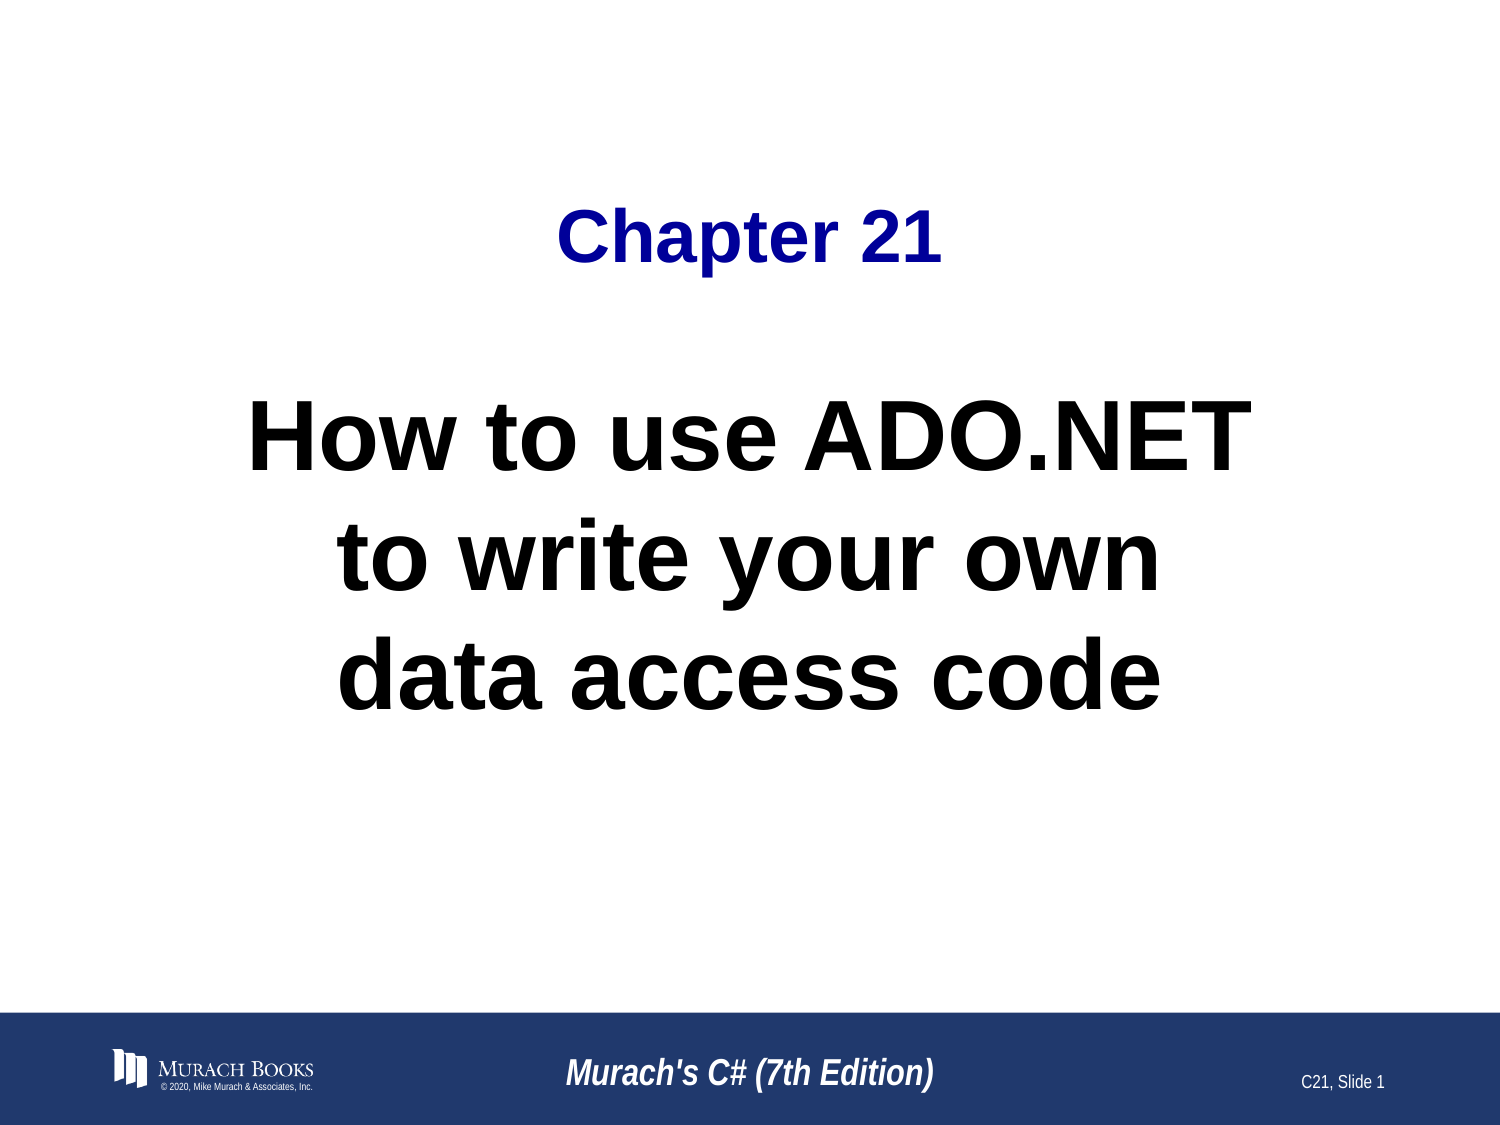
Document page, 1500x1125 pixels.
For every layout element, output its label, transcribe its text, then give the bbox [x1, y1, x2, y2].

slide_number Murach's C# (7th Edition) [463, 1025, 1050, 1100]
list How to use ADO.NET to write your own data access code [225, 362, 1275, 850]
footer © 2020, Mike Murach & Associates, Inc. [12, 1025, 463, 1100]
slide_number C21, Slide 1 [1087, 1025, 1400, 1100]
title Chapter 21 [112, 187, 1388, 279]
